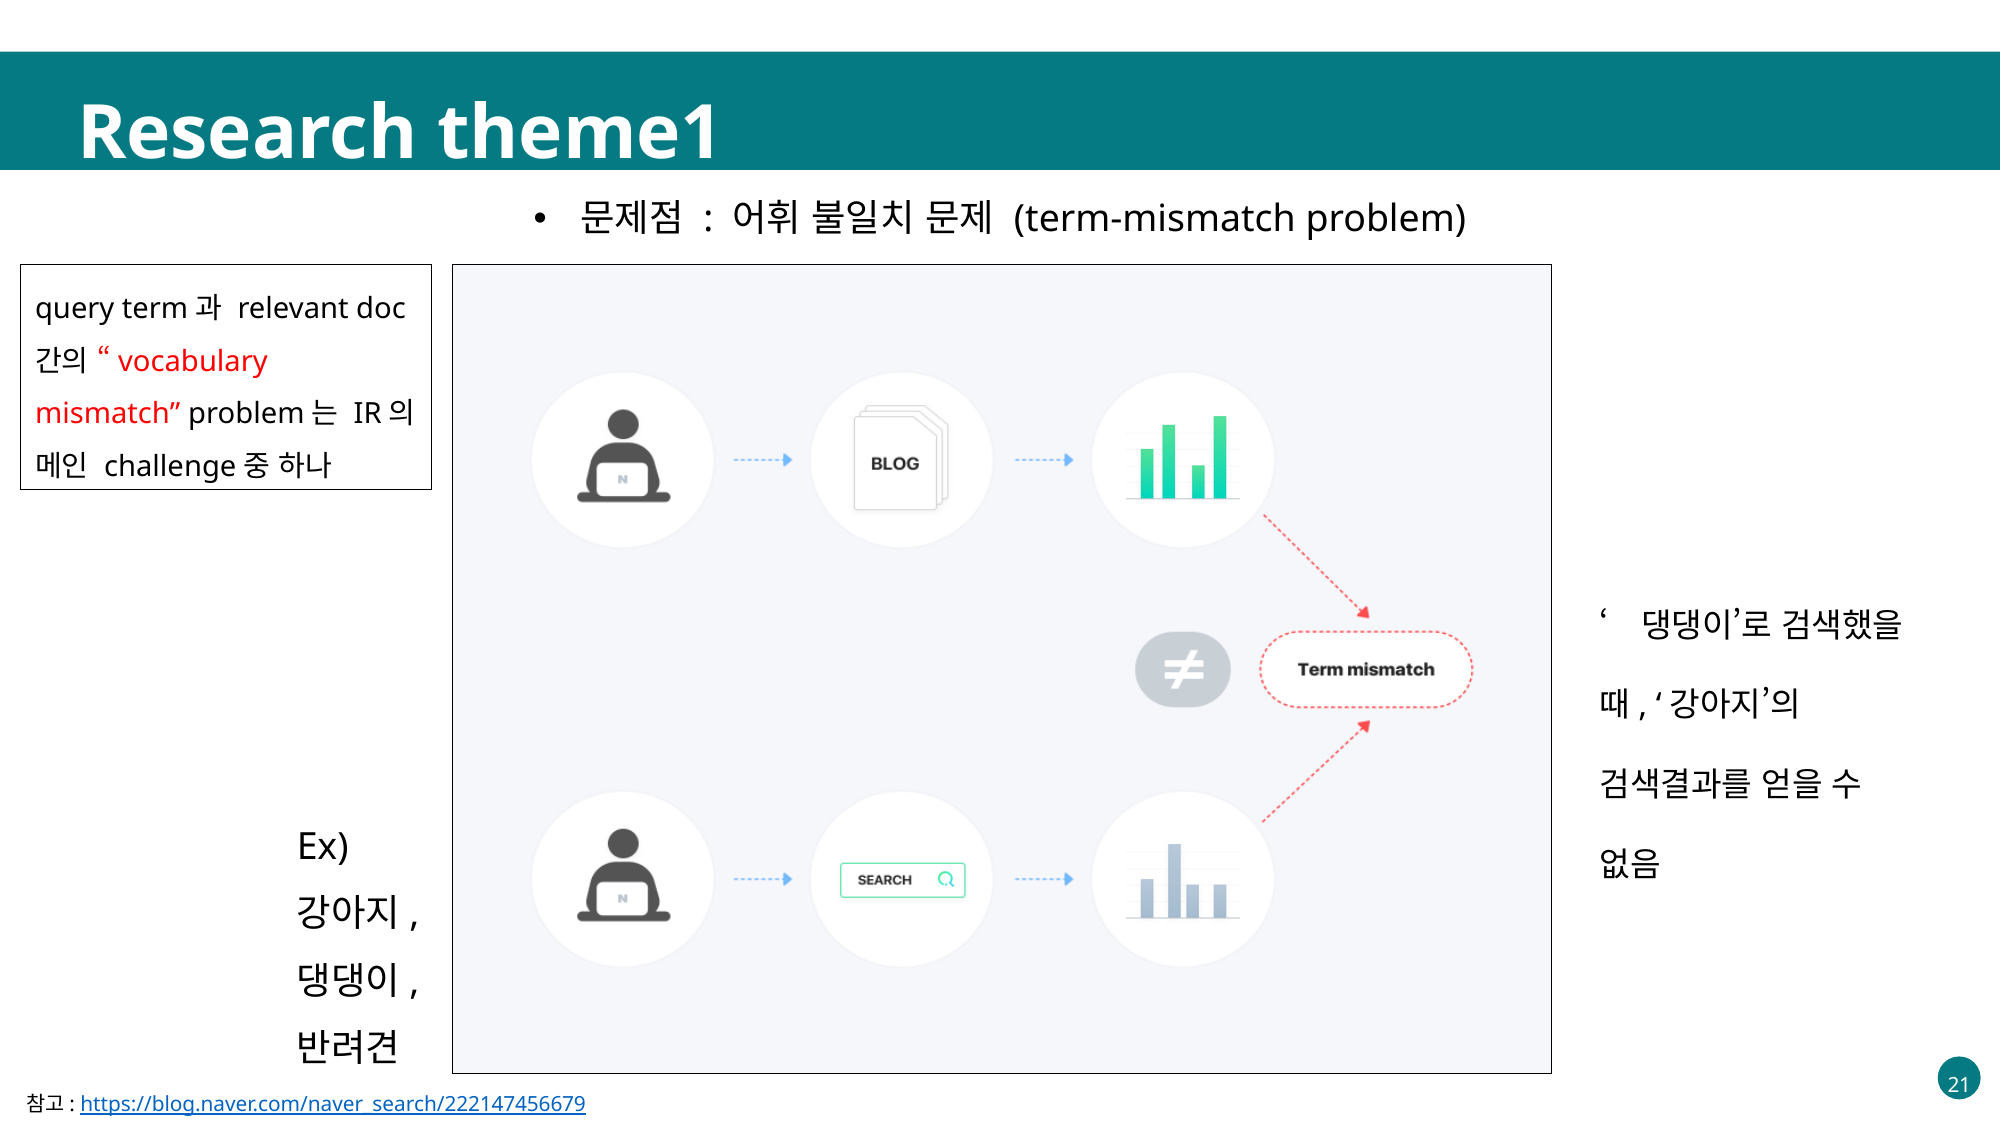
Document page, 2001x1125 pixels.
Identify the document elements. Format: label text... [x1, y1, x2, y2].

text_box [0, 51, 62, 171]
text_box query term과 relevant doc 간의 “vocabulary mismatch” problem는 IR의 메인 challenge중 하나 [20, 264, 432, 490]
picture [452, 264, 1552, 1074]
text_box 문제점 : 어휘 불일치 문제 (term-mismatch problem) [464, 187, 1536, 247]
text_box Research theme1 [62, 31, 740, 182]
text_box 참고: https://blog.naver.com/naver_search/222147456679 [0, 1083, 619, 1125]
text_box ‘댕댕이’로 검색했을 때, ‘강아지’의 검색결과를 얻을 수 없음 [1585, 556, 1942, 891]
text_box Ex) 강아지, 댕댕이, 반려견 [282, 792, 439, 1077]
text_box [740, 51, 2000, 171]
